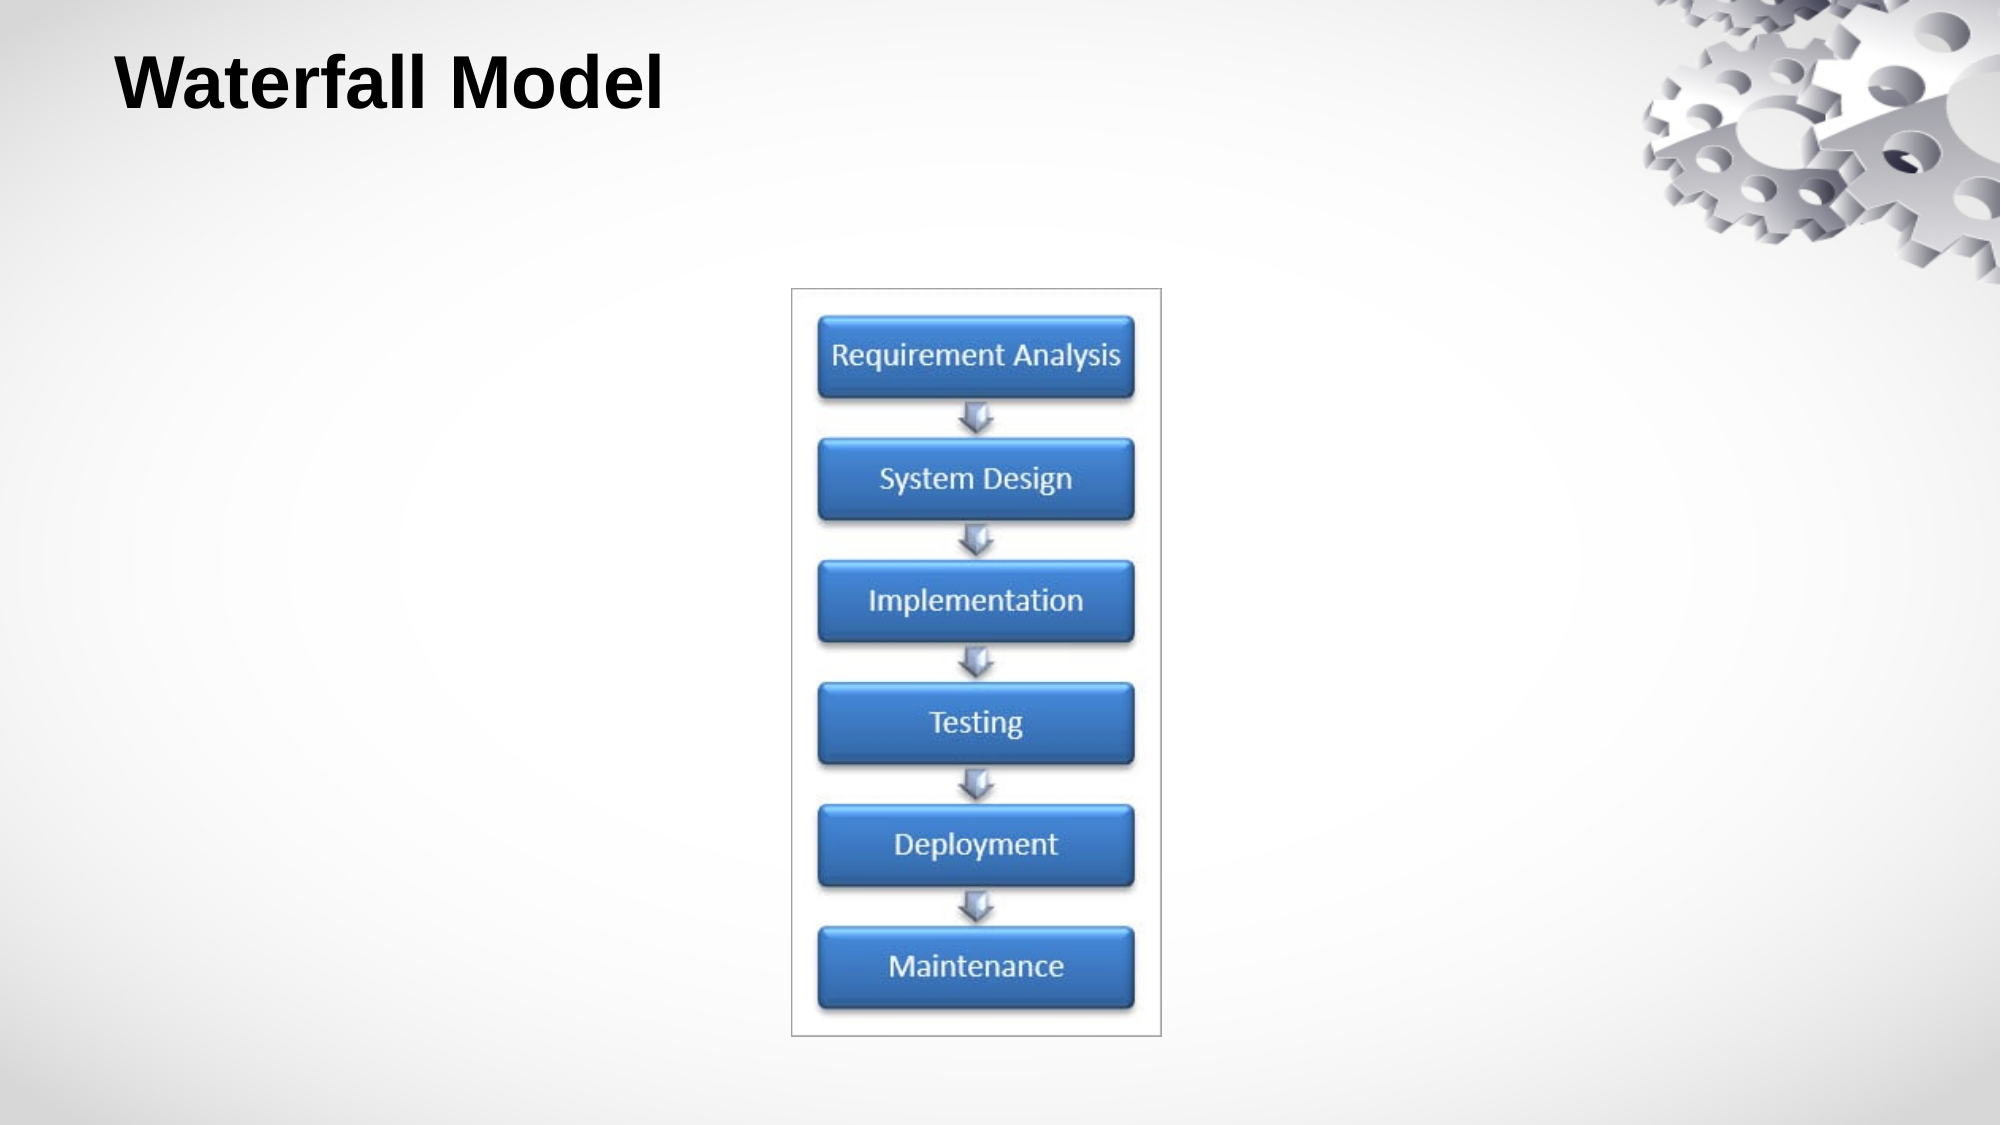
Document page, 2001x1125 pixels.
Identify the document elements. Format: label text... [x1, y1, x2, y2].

title Waterfall Model [99, 30, 1901, 127]
picture [0, 0, 2000, 1125]
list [791, 288, 1163, 1037]
